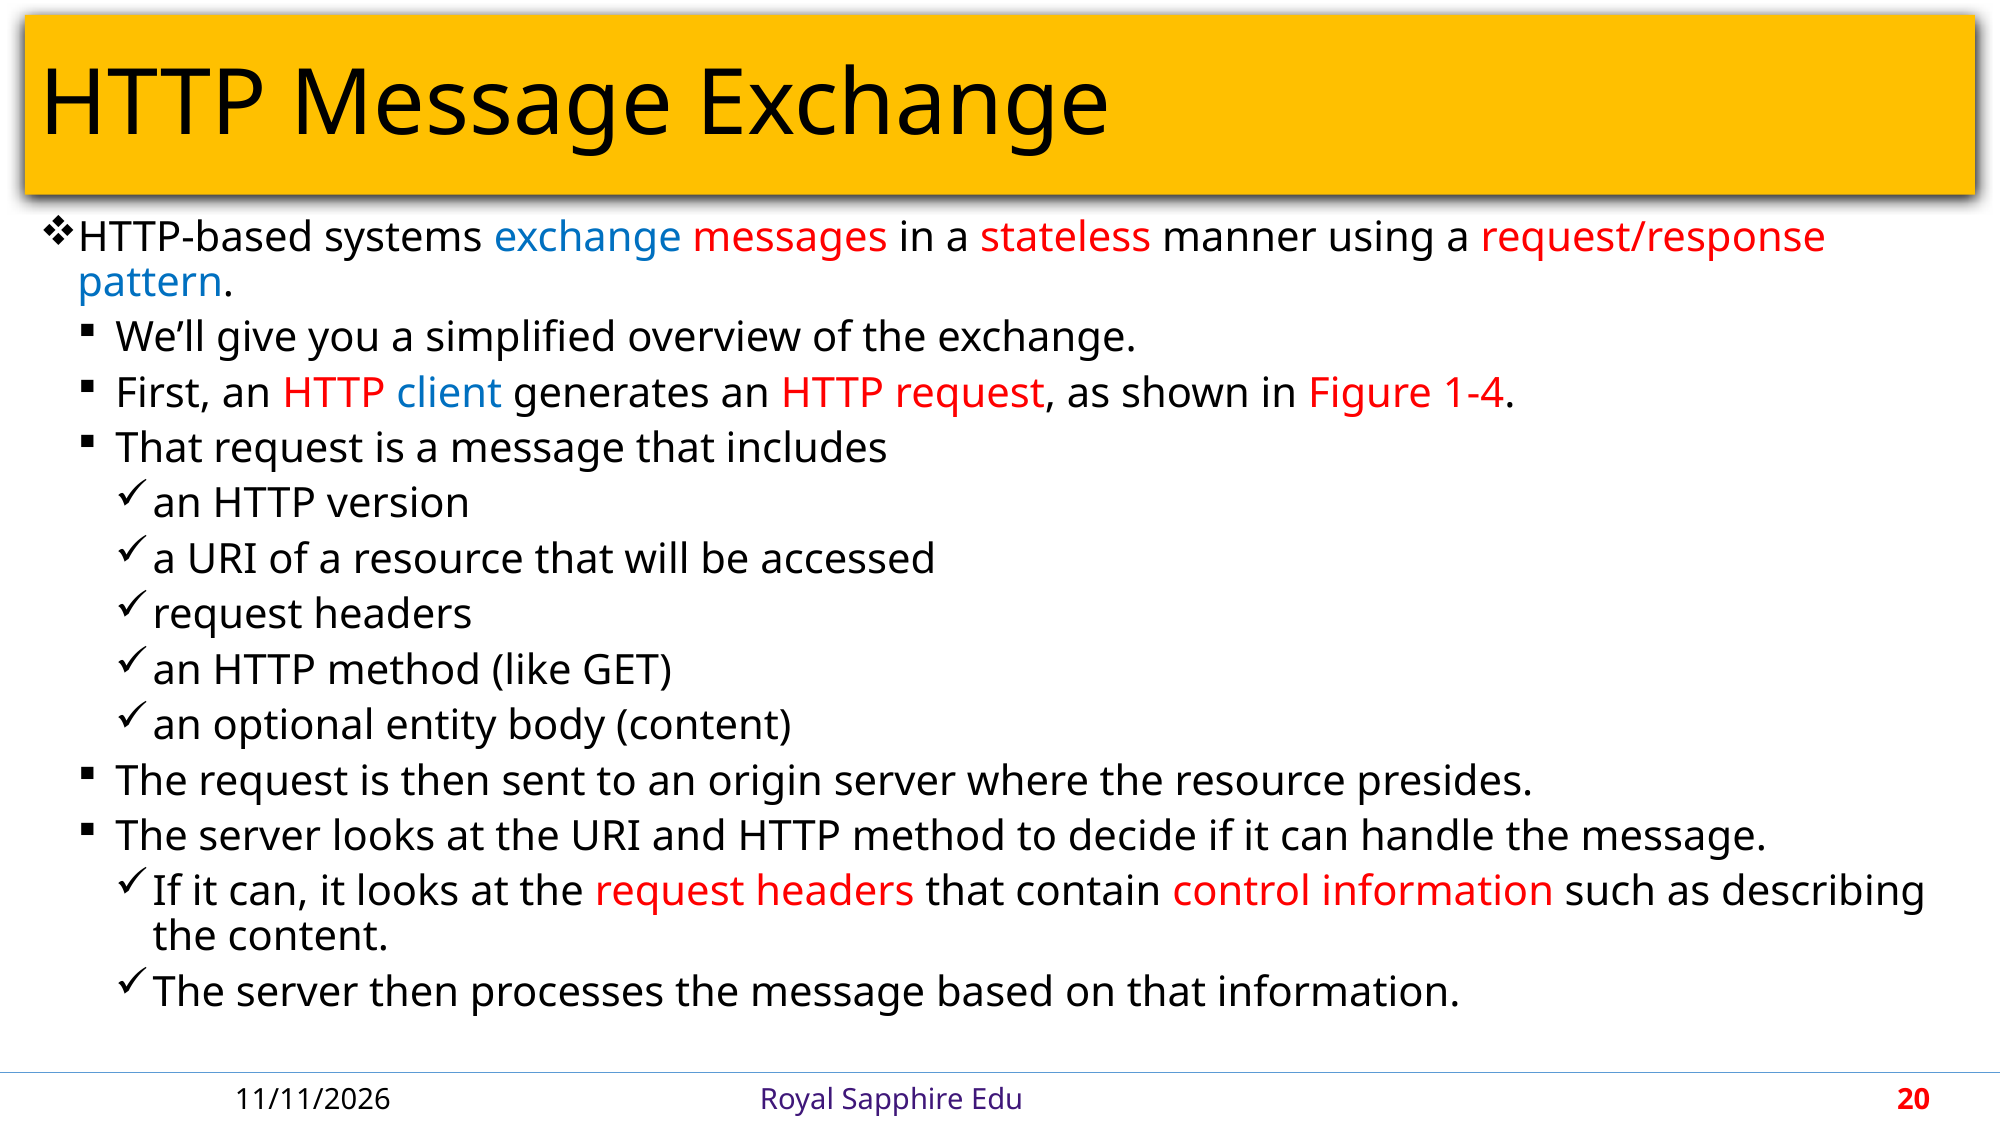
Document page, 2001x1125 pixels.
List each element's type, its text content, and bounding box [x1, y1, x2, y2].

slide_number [220, 1072, 671, 1115]
slide_number 20 [1495, 1072, 1946, 1115]
title HTTP Message Exchange [24, 14, 1975, 195]
footer Royal Sapphire Edu [745, 1072, 1421, 1115]
list HTTP-based systems exchange messages in a stateless manner using a request/response pattern. We’ll give you a simplified overview of the exchange. First, an HTTP client generates an HTTP request, as shown in Figure 1-4. That request is a message that includes an HTTP version a URI of a resource that will be accessed request headers an HTTP method (like GET) an optional entity body (content) The request is then sent to an origin server where the resource presides. The server looks at the URI and HTTP method to decide if it can handle the message. If it can, it looks at the request headers that contain control information such as describing the content. The server then processes the message based on that information. [24, 208, 1975, 1063]
